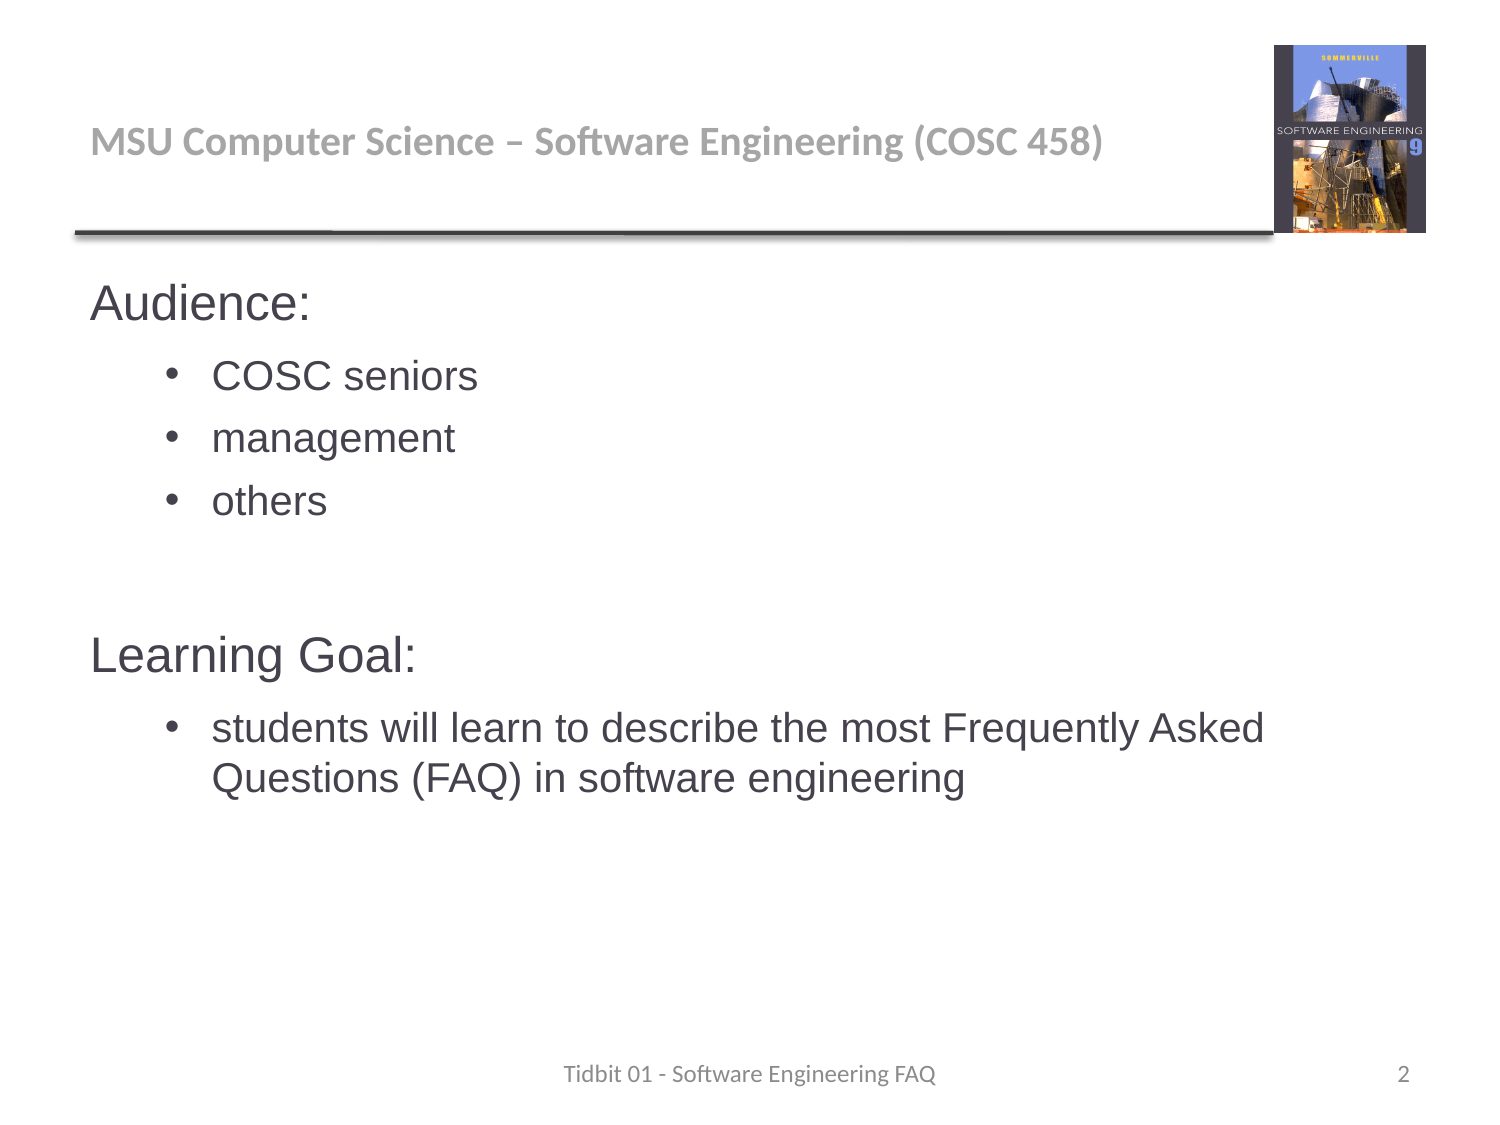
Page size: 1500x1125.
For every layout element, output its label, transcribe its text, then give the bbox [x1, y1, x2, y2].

slide_number 2 [1074, 1042, 1425, 1103]
title MSU Computer Science – Software Engineering (COSC 458) [74, 44, 1272, 233]
list Audience: COSC seniors management others Learning Goal: students will learn to describe the most Frequently Asked Questions (FAQ) in software engineering [75, 262, 1425, 1005]
footer Tidbit 01 - Software Engineering FAQ [512, 1042, 988, 1103]
picture [1274, 45, 1426, 233]
